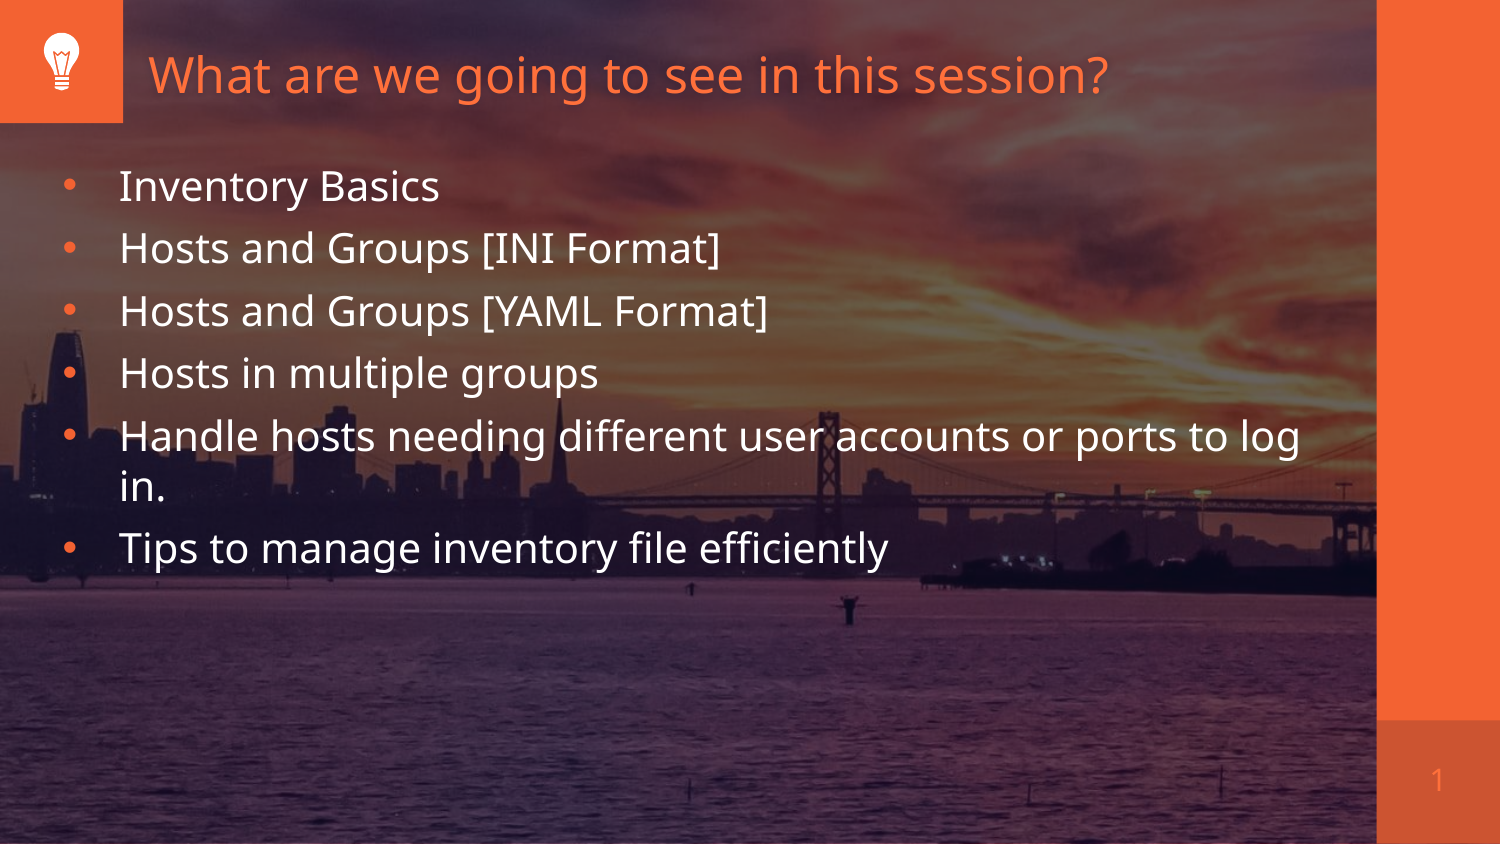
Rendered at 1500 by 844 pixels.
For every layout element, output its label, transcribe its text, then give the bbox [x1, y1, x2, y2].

subtitle Inventory Basics Hosts and Groups [INI Format] Hosts and Groups [YAML Format] Hosts in multiple groups Handle hosts needing different user accounts or ports to log in. Tips to manage inventory file efficiently [43, 159, 1358, 824]
title What are we going to see in this session? [148, 33, 1139, 105]
slide_number 1 [1376, 720, 1500, 844]
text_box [43, 32, 80, 91]
